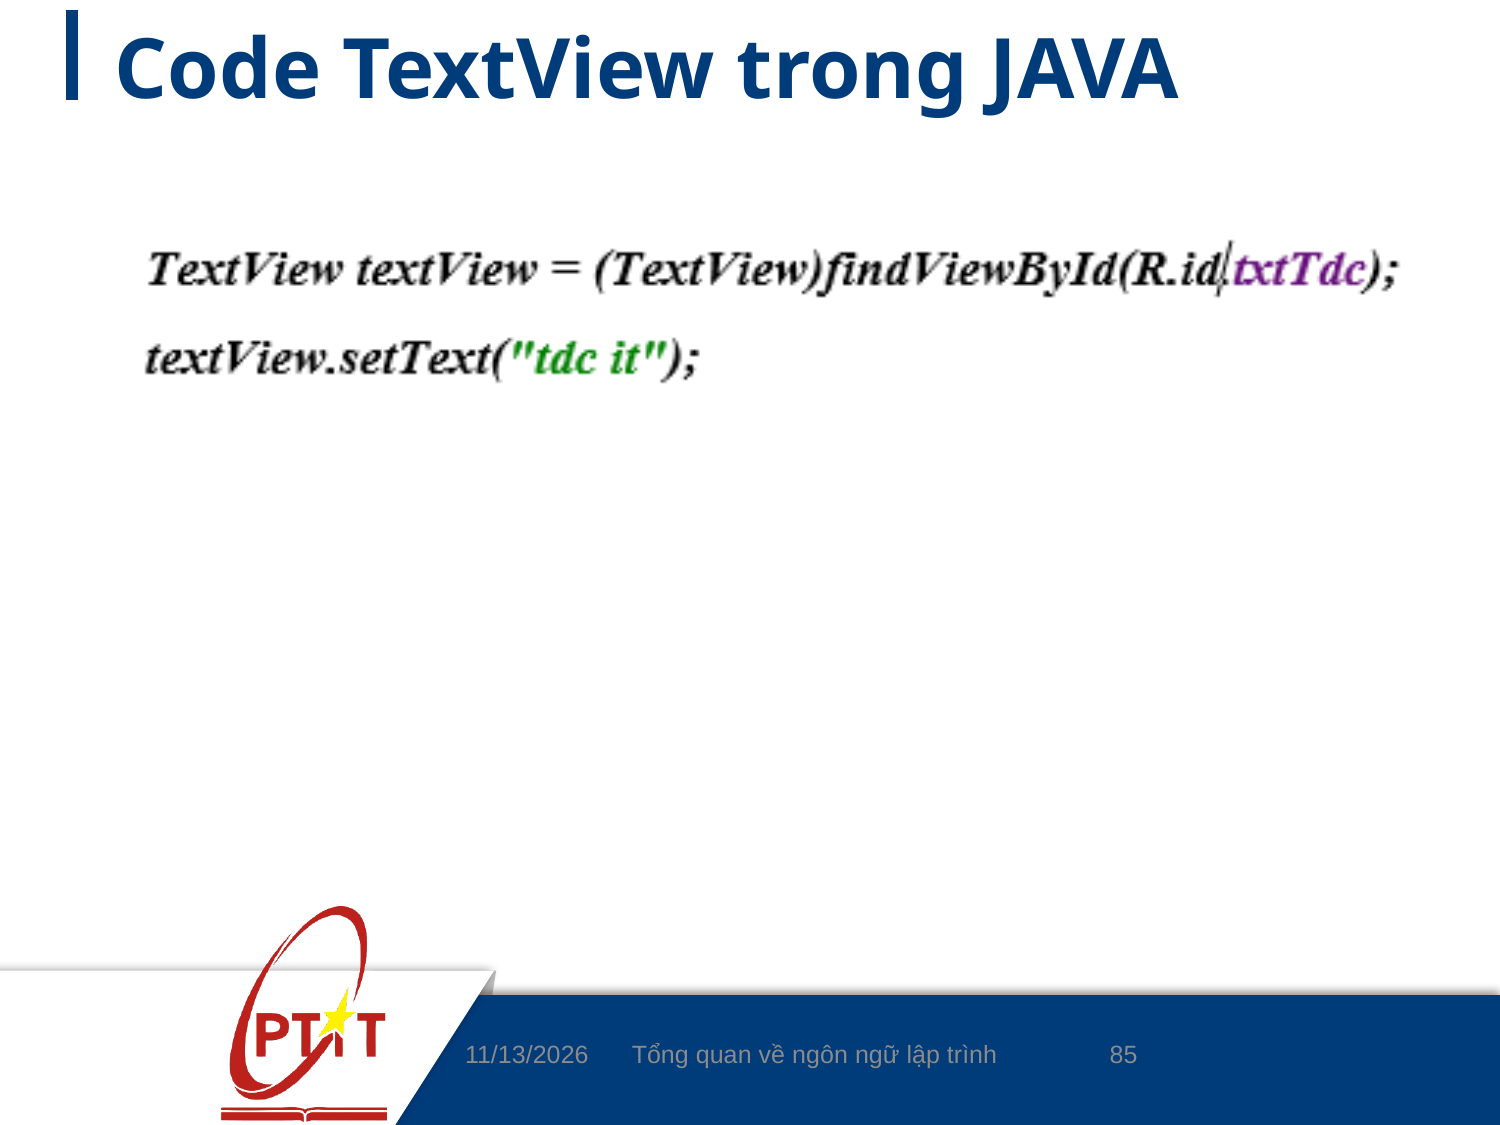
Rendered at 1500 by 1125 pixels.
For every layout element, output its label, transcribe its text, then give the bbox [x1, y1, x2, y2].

picture [221, 906, 387, 1122]
slide_number 85 [815, 1023, 1153, 1084]
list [125, 212, 1424, 413]
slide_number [450, 1023, 561, 1084]
footer Tổng quan về ngôn ngữ lập trình [561, 1023, 815, 1084]
title Code TextView trong JAVA [99, 5, 1394, 138]
